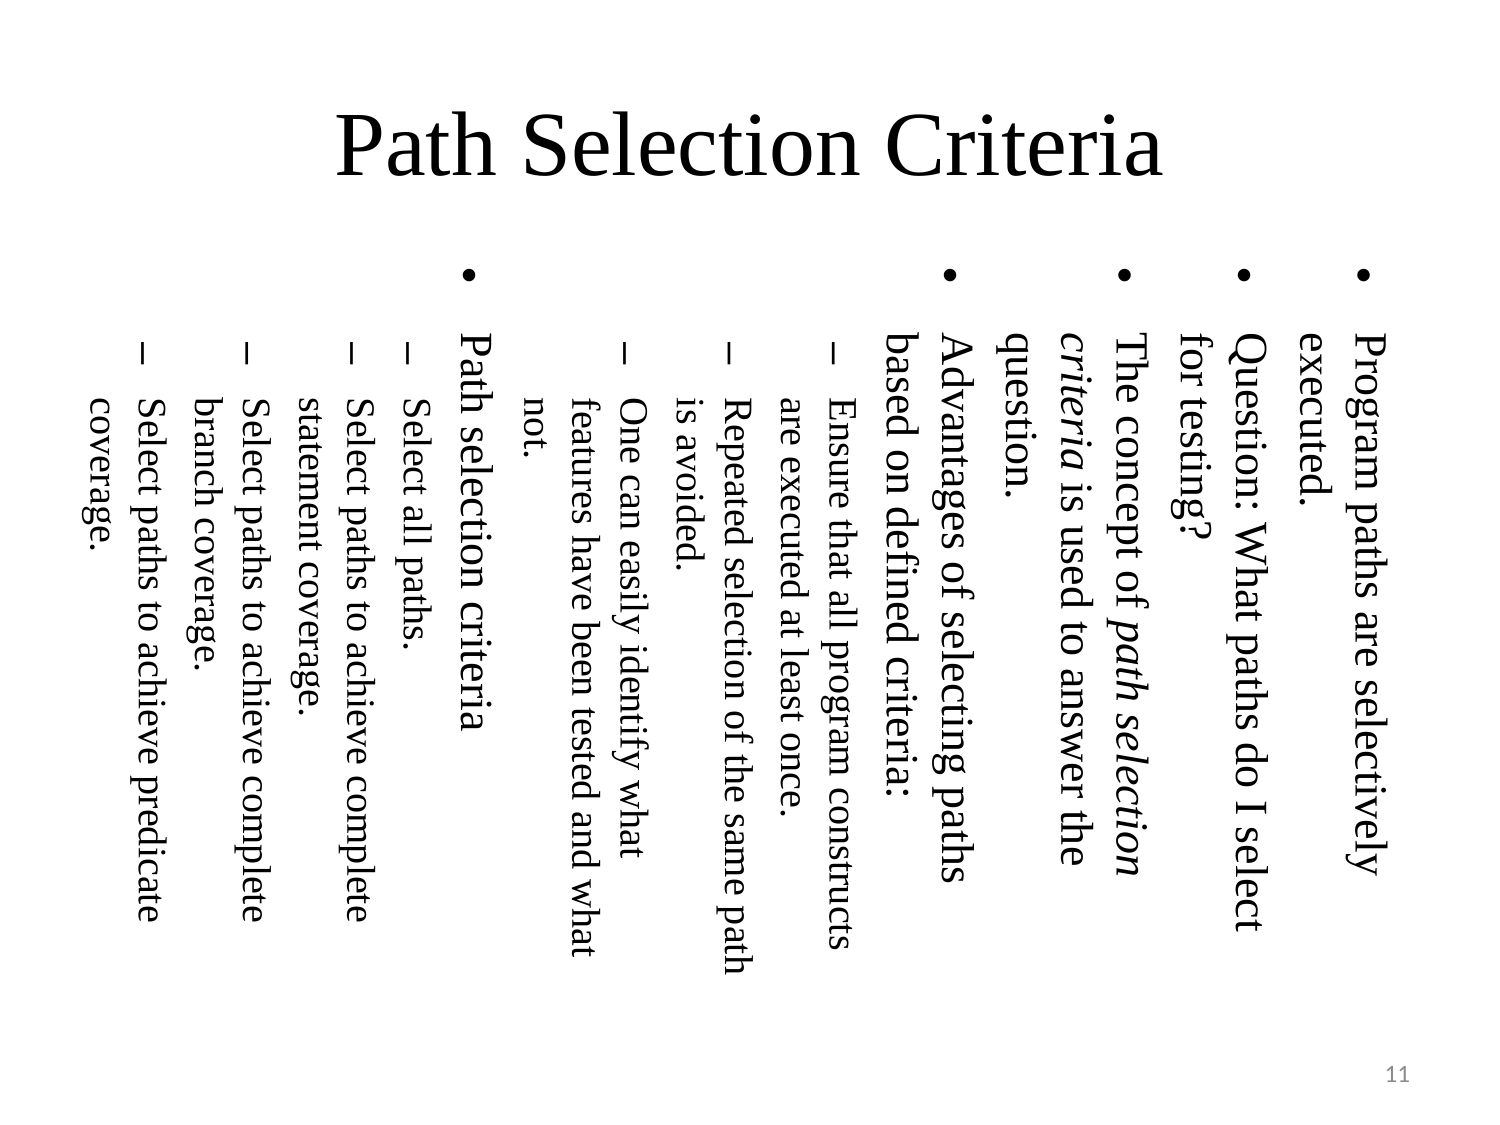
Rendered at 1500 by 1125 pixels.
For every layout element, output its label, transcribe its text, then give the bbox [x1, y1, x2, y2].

list Program paths are selectively executed. Question: What paths do I select for testing? The concept of path selection criteria is used to answer the question. Advantages of selecting paths based on defined criteria: Ensure that all program constructs are executed at least once. Repeated selection of the same path is avoided. One can easily identify what features have been tested and what not. Path selection criteria Select all paths. Select paths to achieve complete statement coverage. Select paths to achieve complete branch coverage. Select paths to achieve predicate coverage. [75, 262, 1425, 1005]
title Path Selection Criteria [75, 45, 1425, 233]
slide_number 11 [1074, 1042, 1425, 1103]
